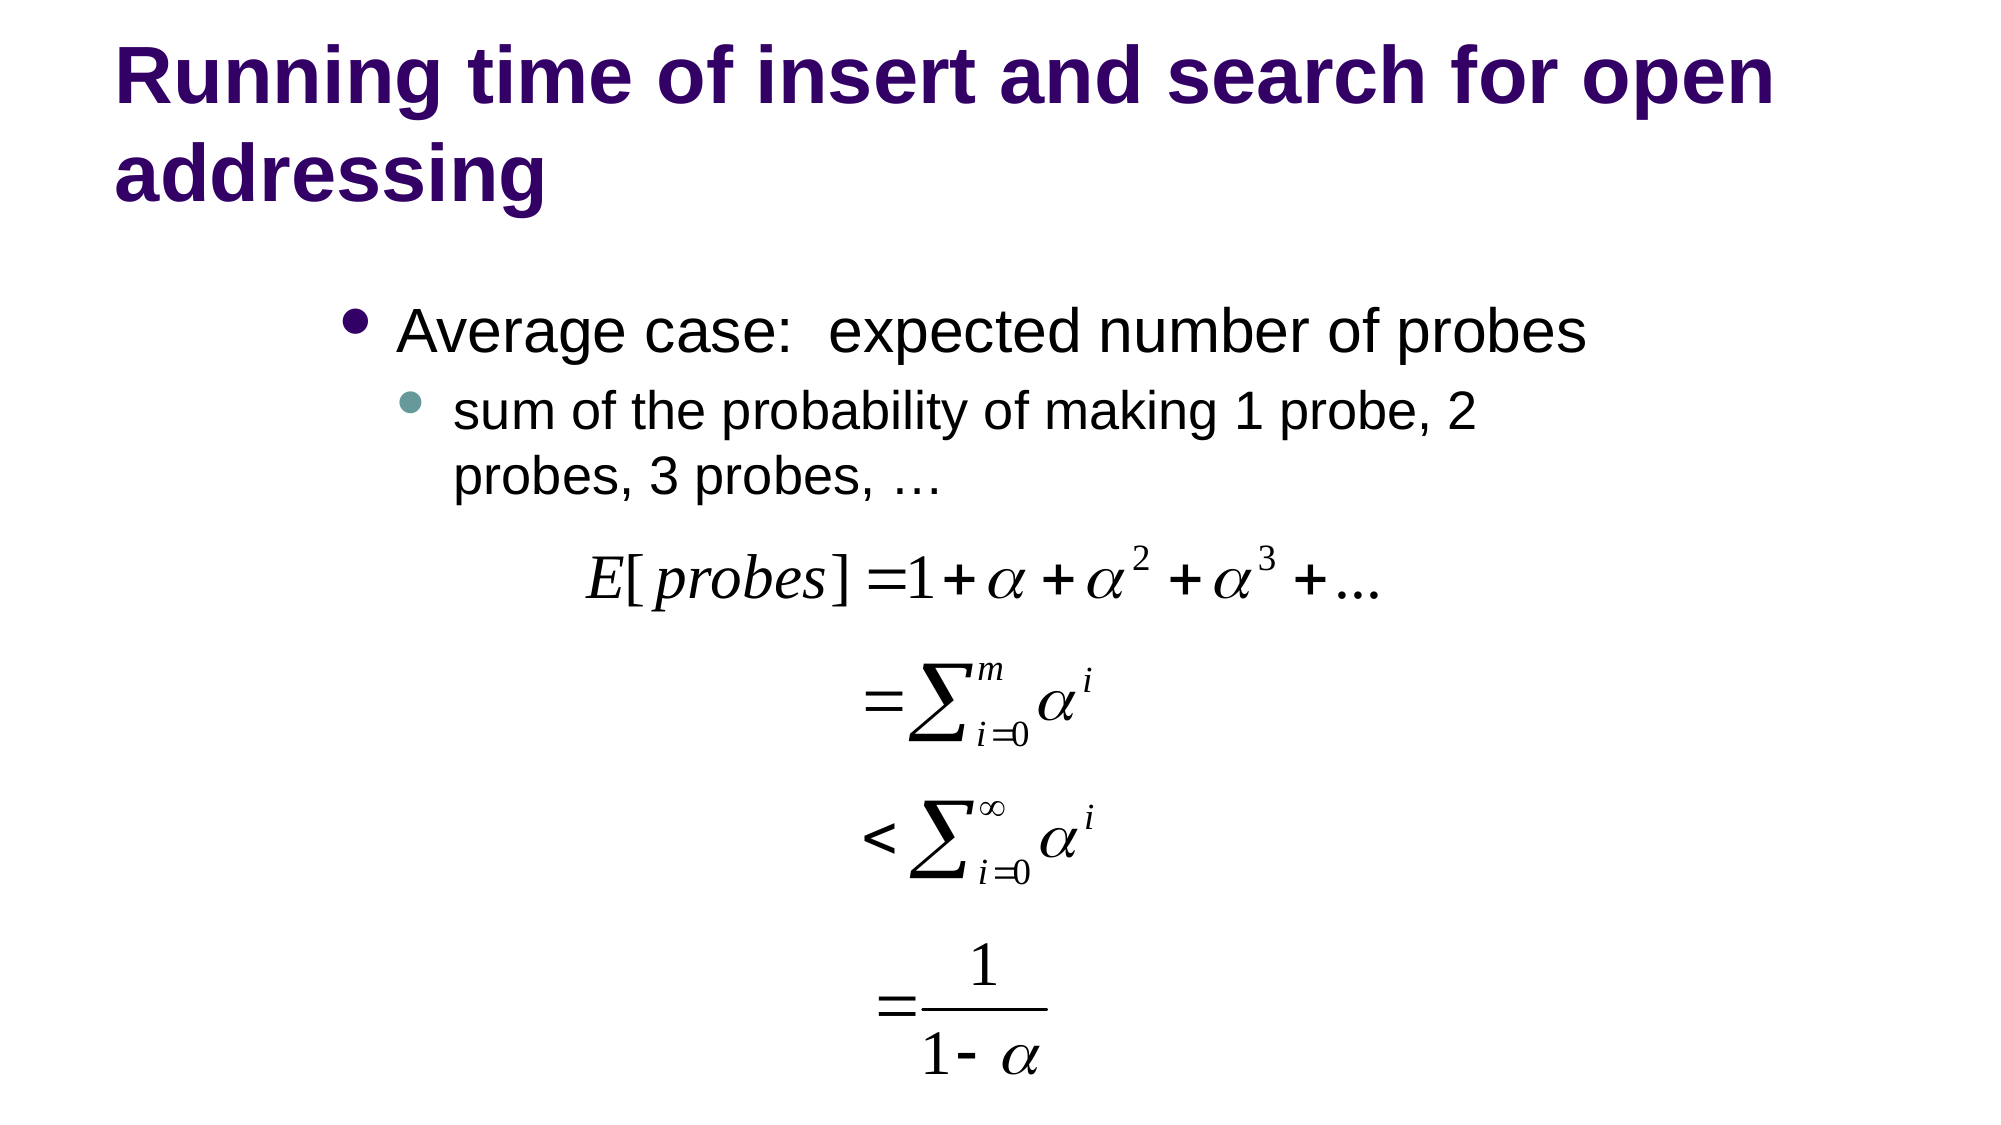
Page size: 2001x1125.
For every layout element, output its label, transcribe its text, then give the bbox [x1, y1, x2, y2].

list Average case: expected number of probes sum of the probability of making 1 probe, 2 probes, 3 probes, … [324, 282, 1675, 550]
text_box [574, 529, 1388, 625]
title Running time of insert and search for open addressing [99, 60, 1900, 225]
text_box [849, 641, 1114, 763]
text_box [852, 778, 1112, 900]
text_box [862, 924, 1058, 1089]
